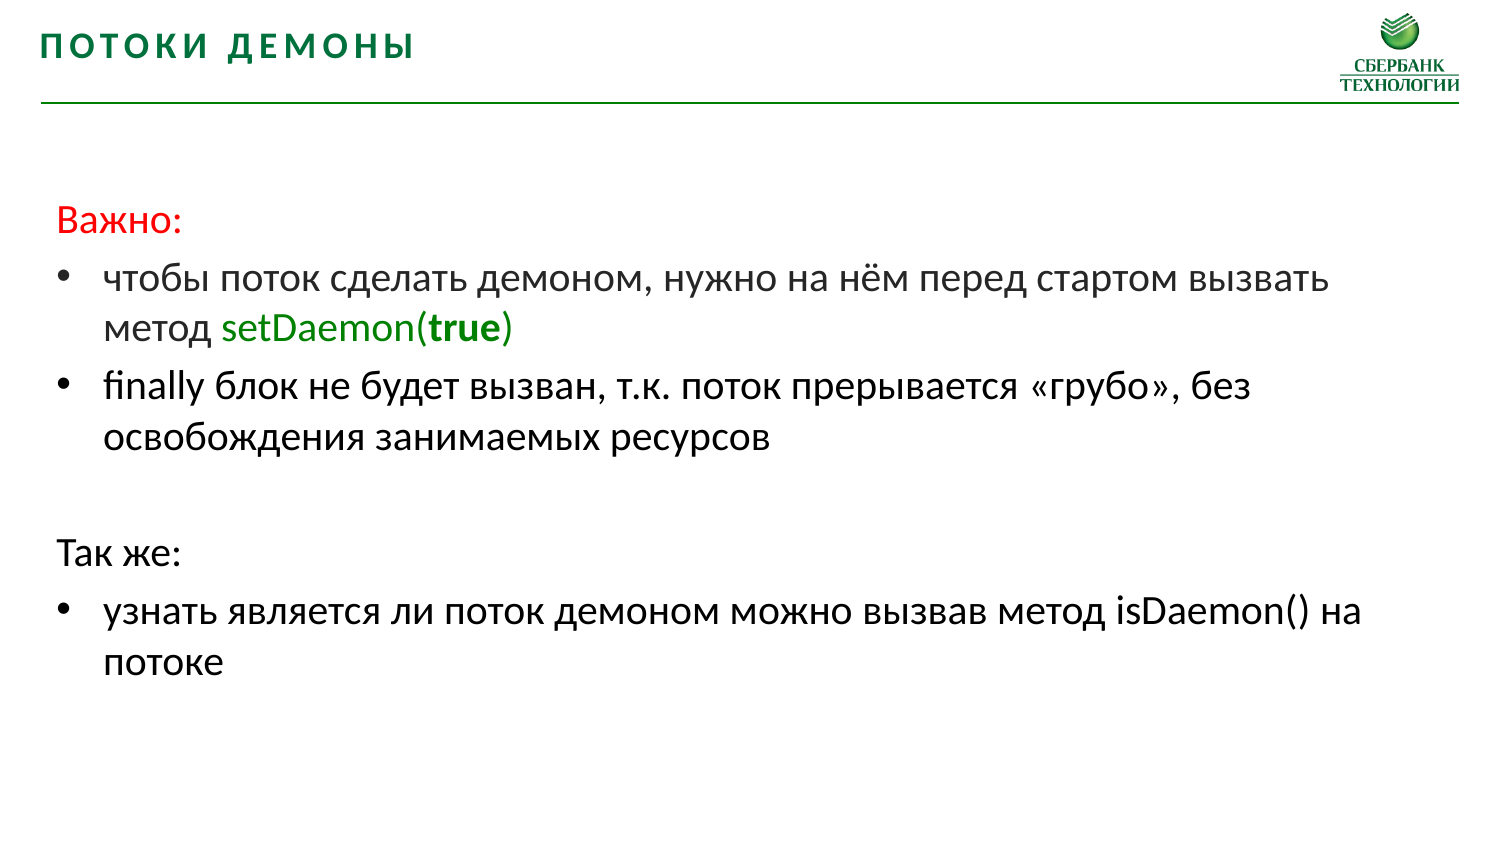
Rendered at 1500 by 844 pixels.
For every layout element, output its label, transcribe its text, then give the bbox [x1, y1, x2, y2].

picture [1340, 13, 1459, 91]
list Потоки демоны [39, 13, 1115, 67]
list Важно: чтобы поток сделать демоном, нужно на нём перед стартом вызвать метод setDaemon(true) finally блок не будет вызван, т.к. поток прерывается «грубо», без освобождения занимаемых ресурсов Так же: узнать является ли поток демоном можно вызвав метод isDaemon() на потоке [41, 184, 1459, 775]
